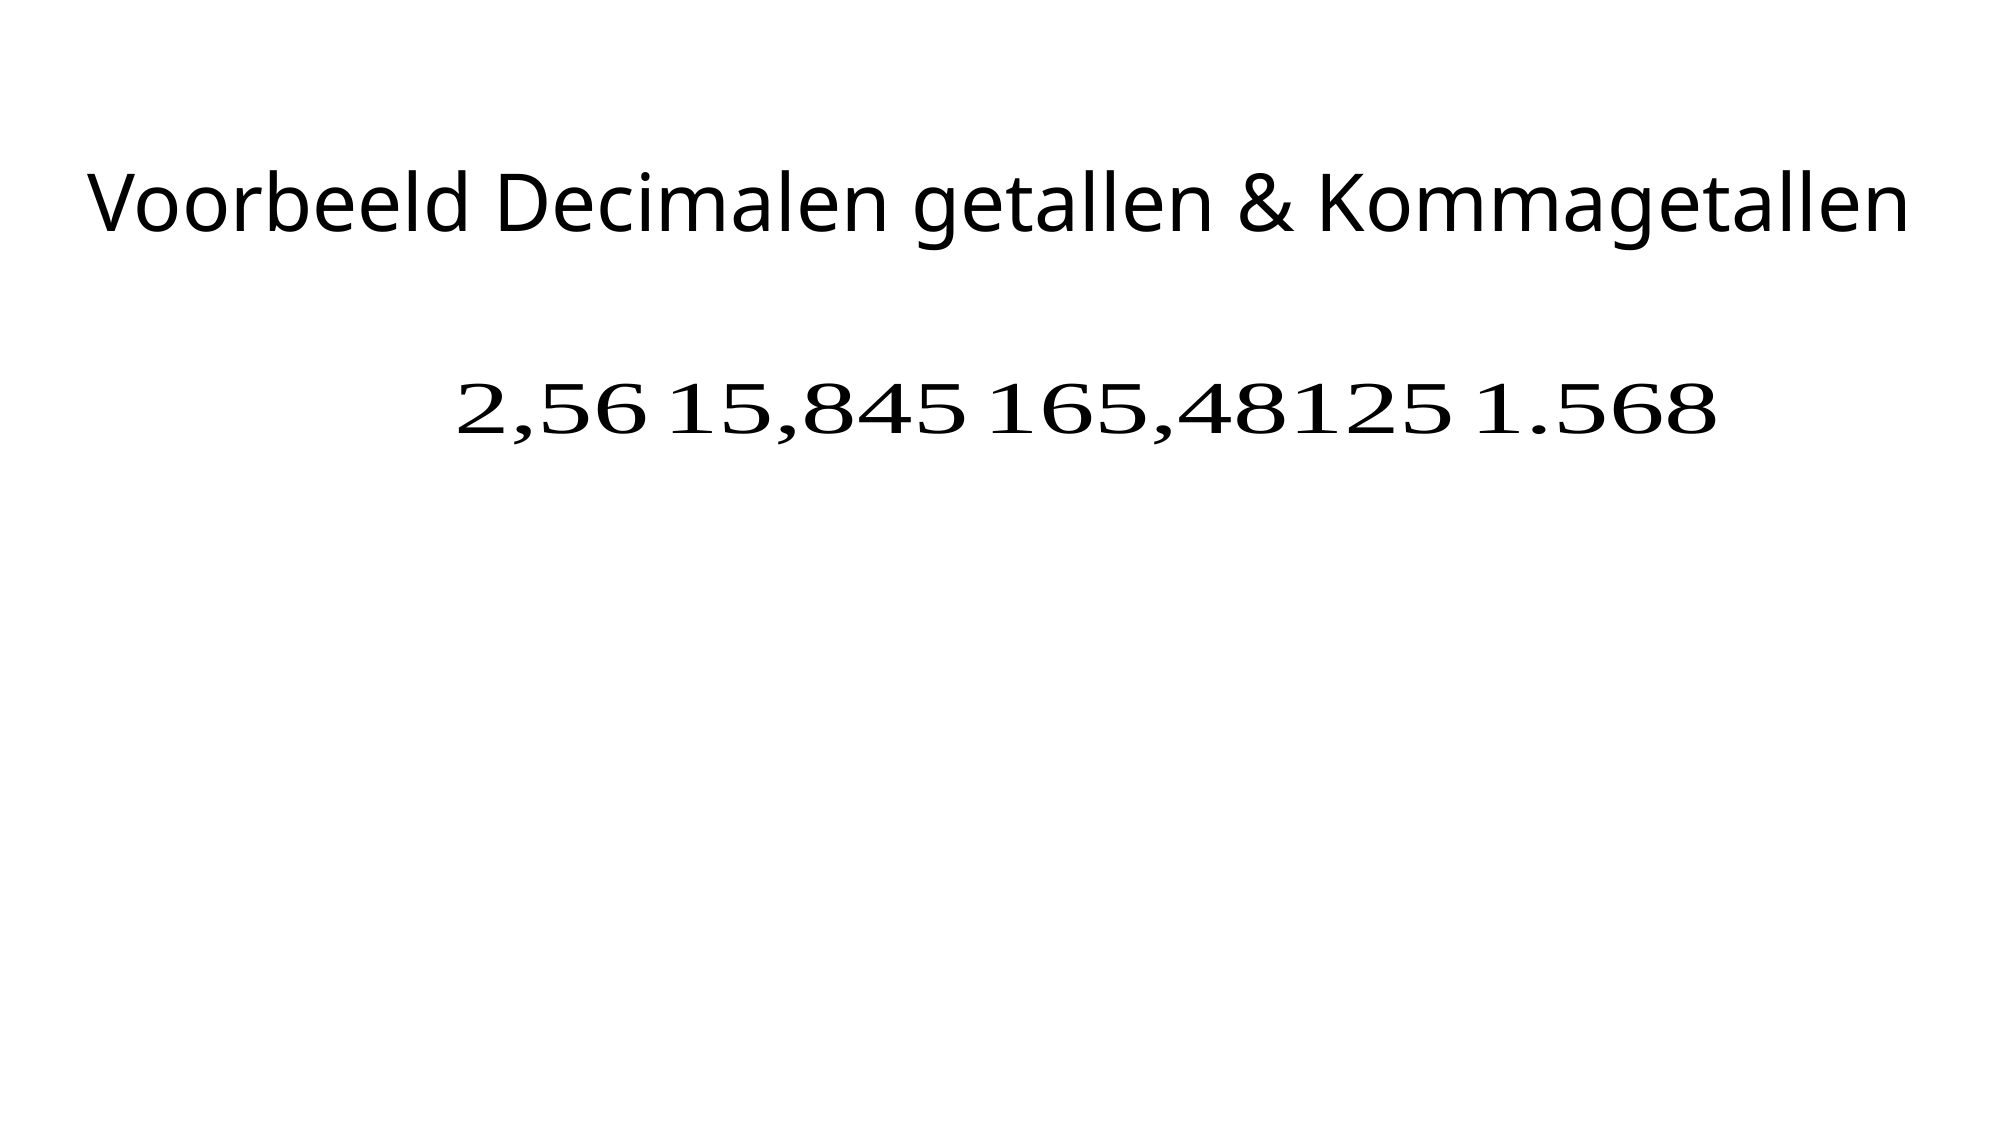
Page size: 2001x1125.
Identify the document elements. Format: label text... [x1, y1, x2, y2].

title Voorbeeld Decimalen getallen & Kommagetallen [70, 98, 1930, 257]
